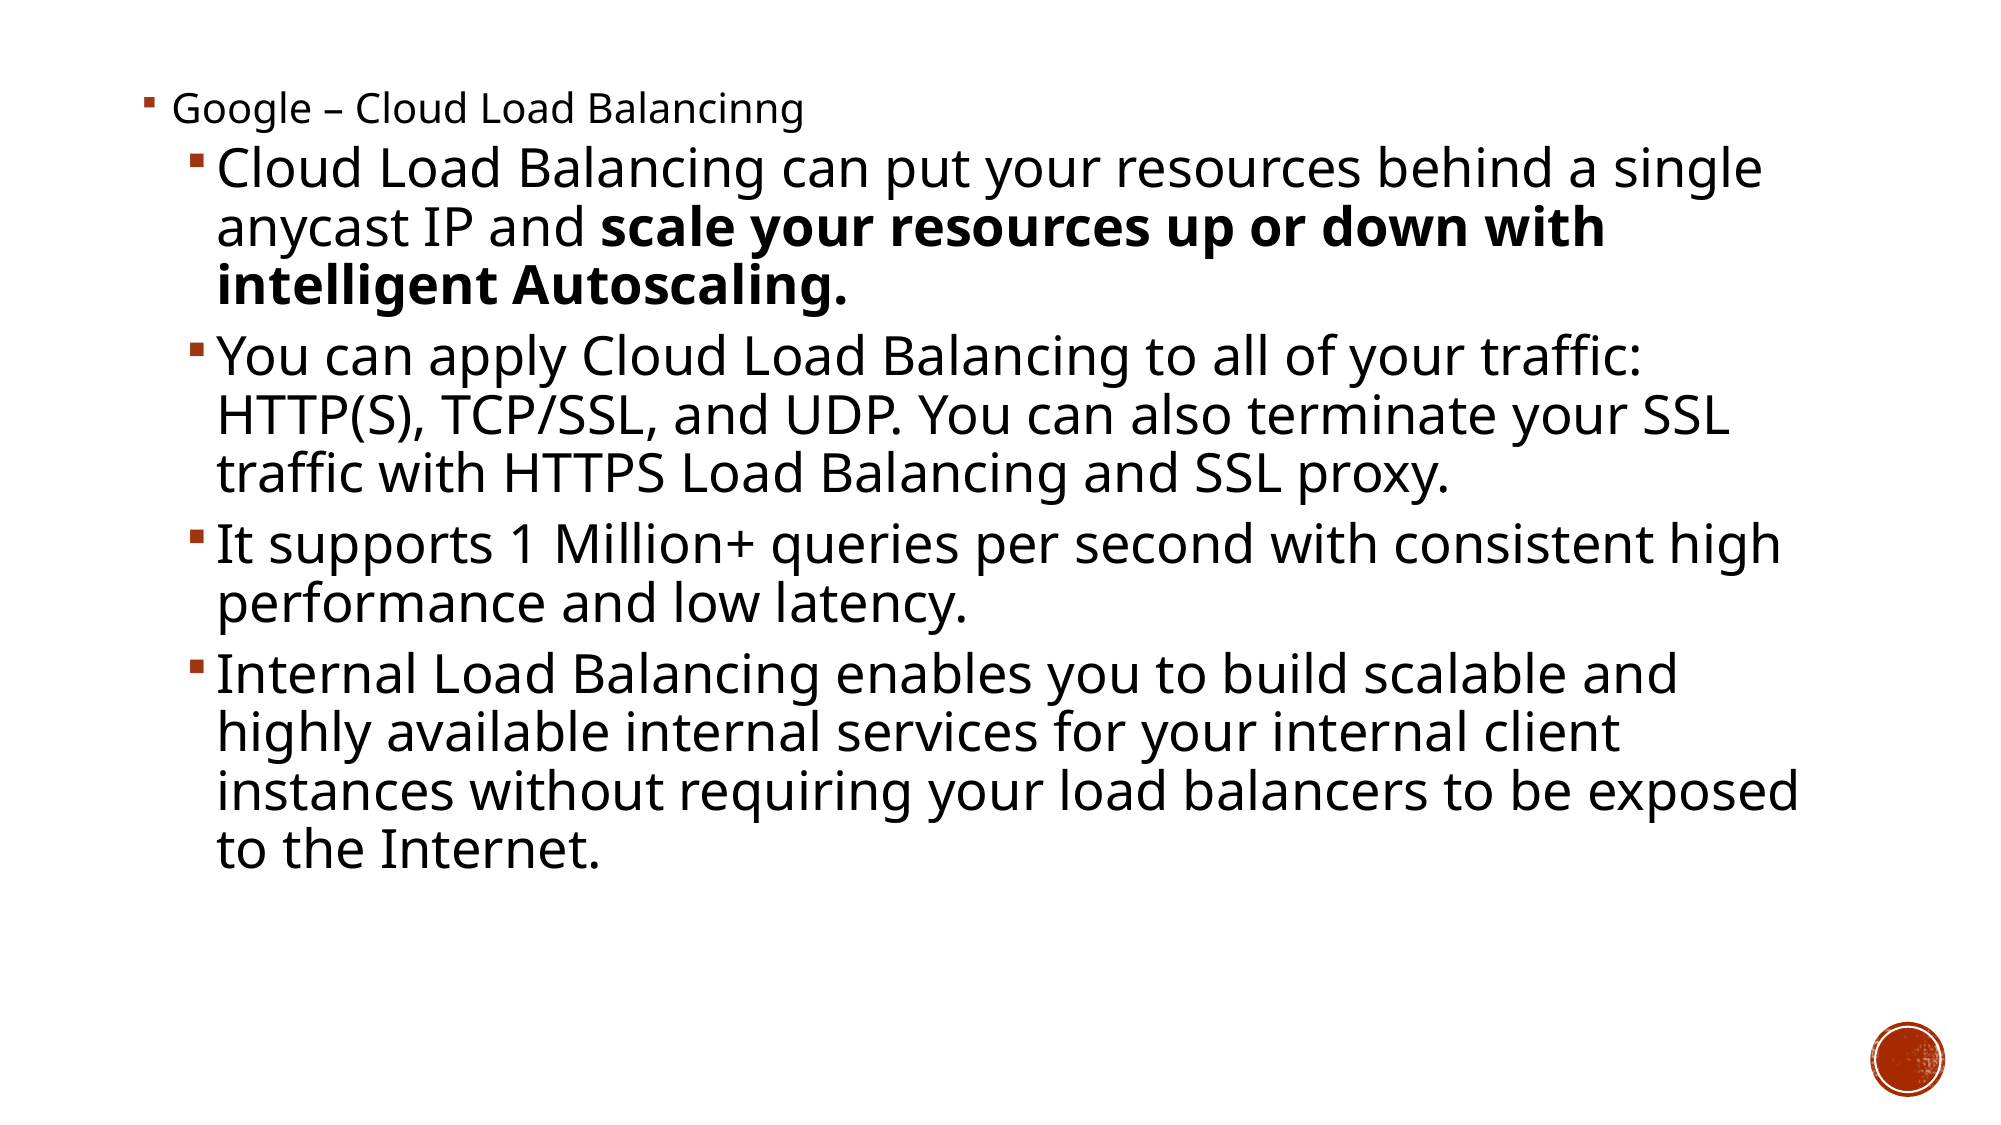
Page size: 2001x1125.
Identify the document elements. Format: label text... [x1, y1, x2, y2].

list Google – Cloud Load Balancinng Cloud Load Balancing can put your resources behind a single anycast IP and scale your resources up or down with intelligent Autoscaling. You can apply Cloud Load Balancing to all of your traffic: HTTP(S), TCP/SSL, and UDP. You can also terminate your SSL traffic with HTTPS Load Balancing and SSL proxy. It supports 1 Million+ queries per second with consistent high performance and low latency. Internal Load Balancing enables you to build scalable and highly available internal services for your internal client instances without requiring your load balancers to be exposed to the Internet. [126, 79, 1852, 1010]
